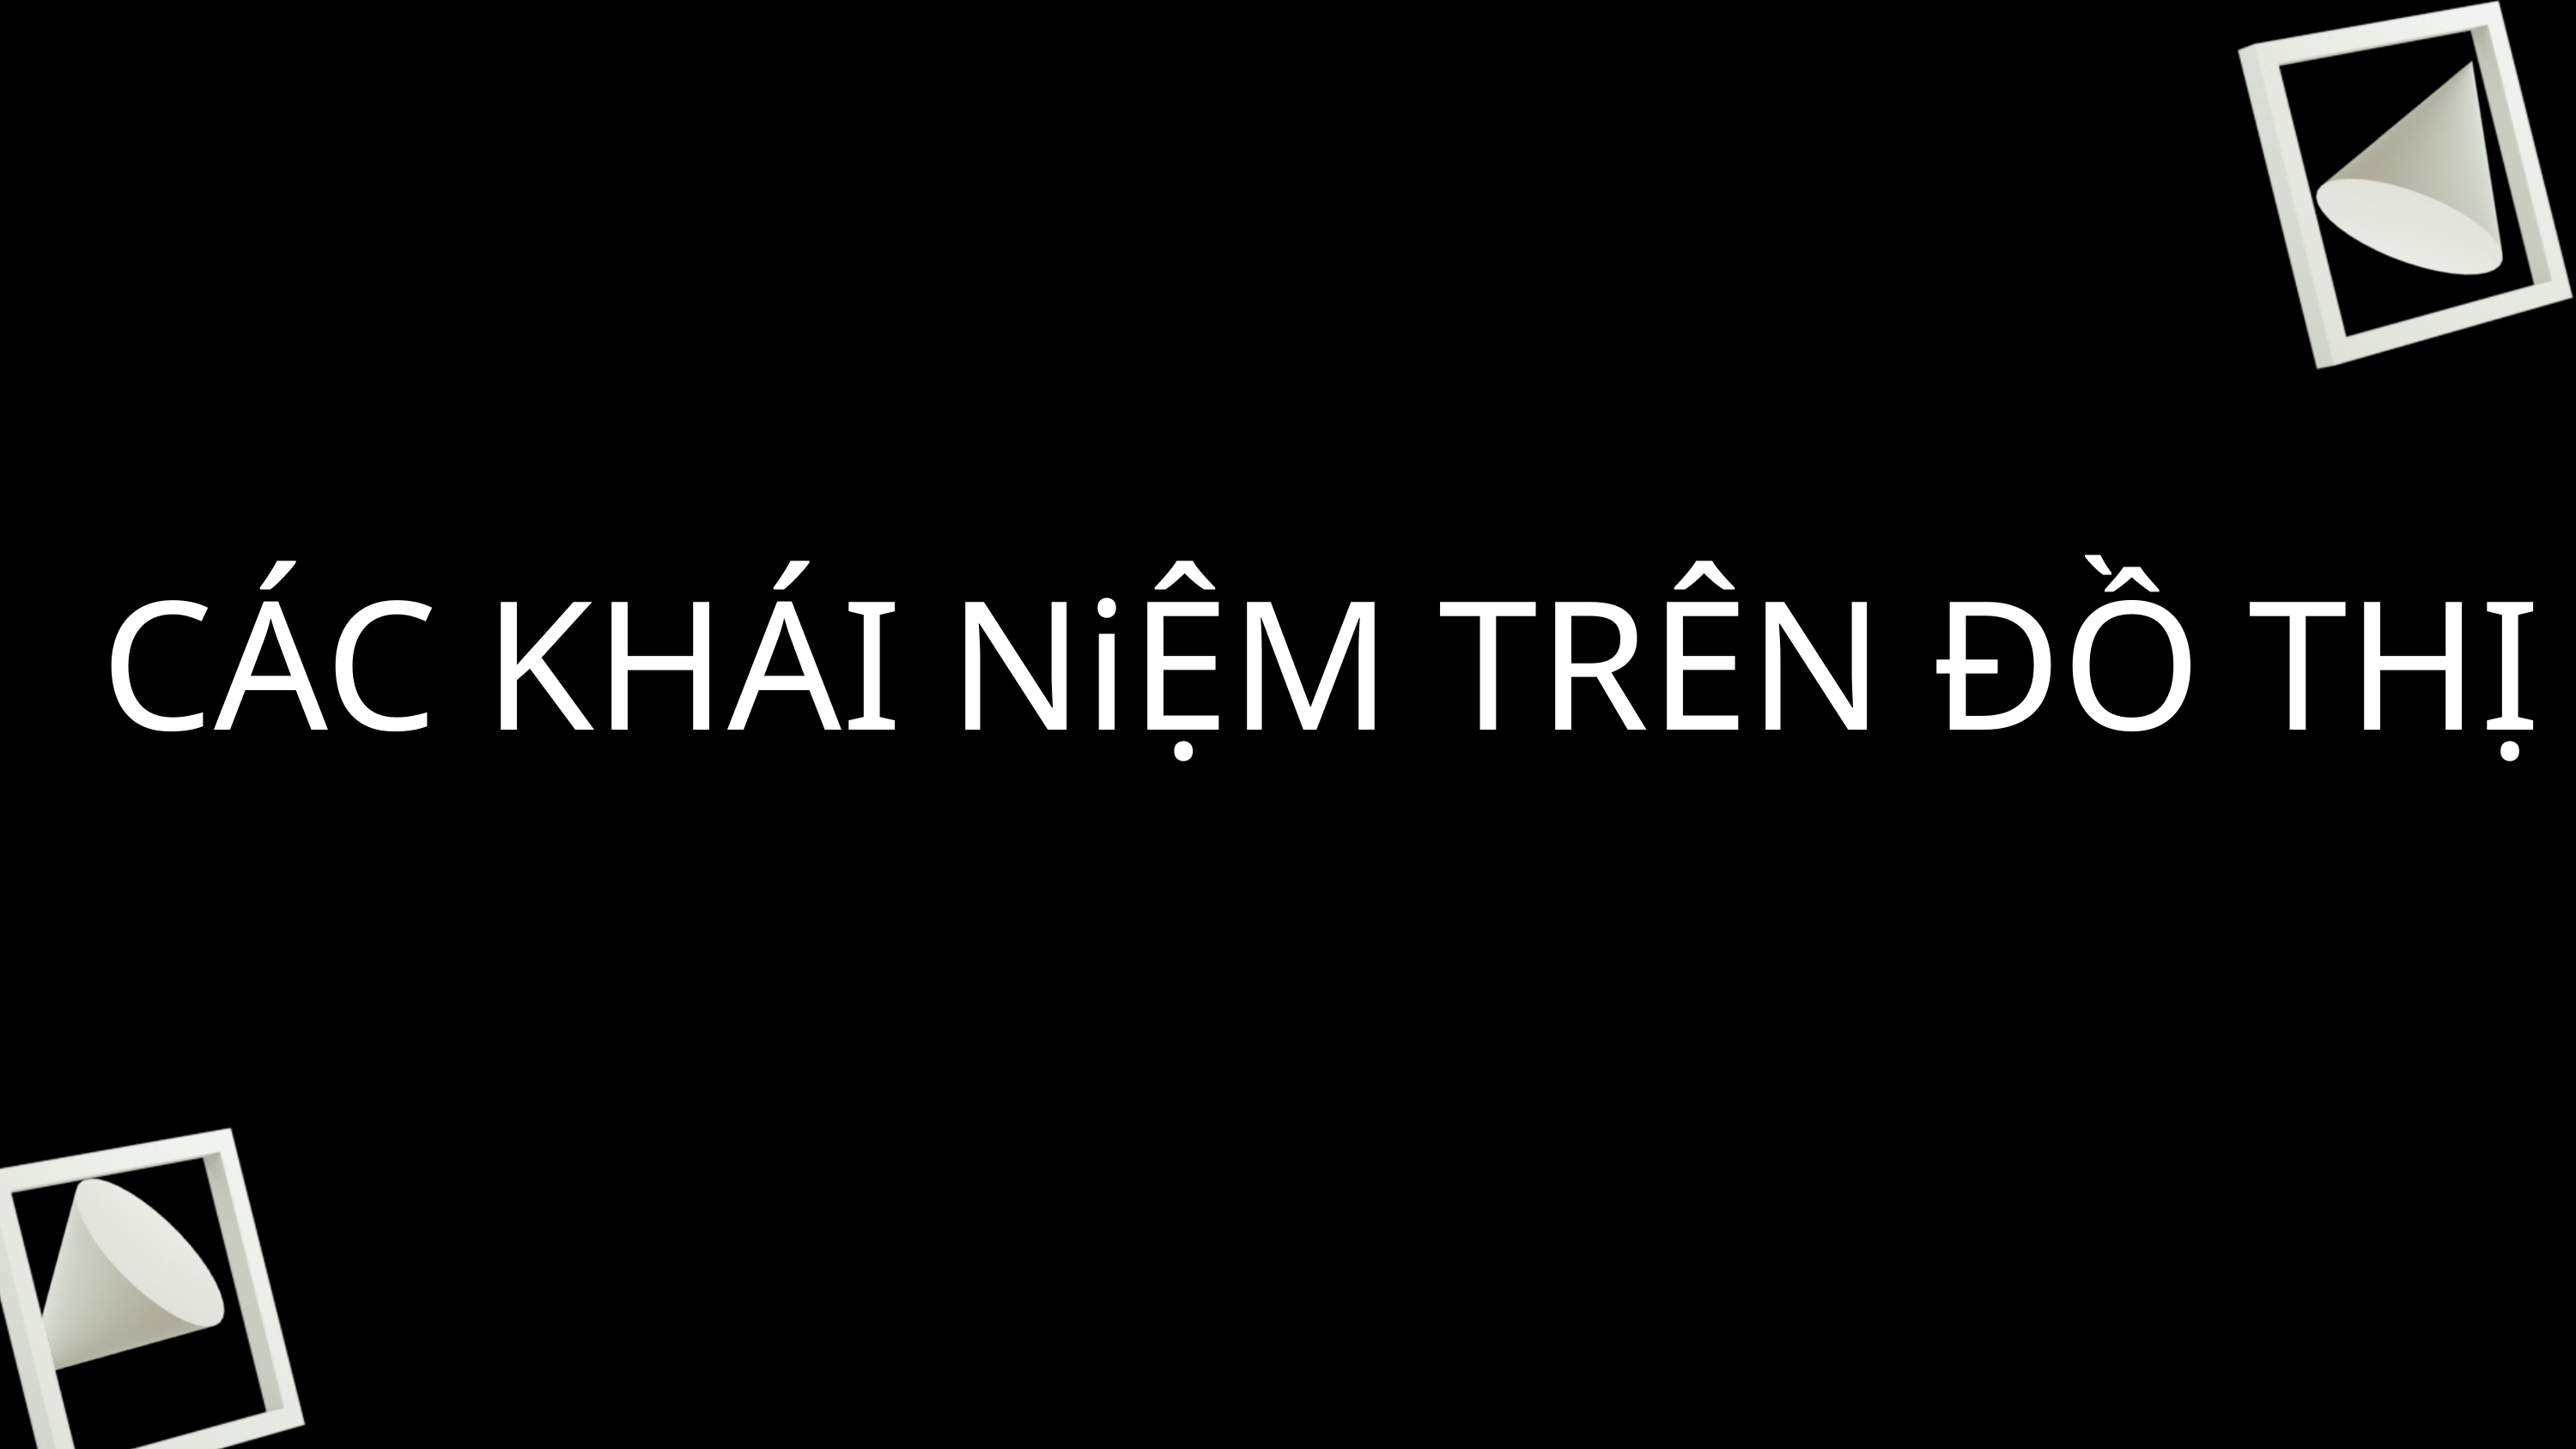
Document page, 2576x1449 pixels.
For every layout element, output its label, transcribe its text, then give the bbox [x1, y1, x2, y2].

text_box CÁC KHÁI NiỆM TRÊN ĐỒ THỊ [88, 544, 2554, 773]
picture [0, 1126, 309, 1449]
picture [2237, 0, 2576, 371]
